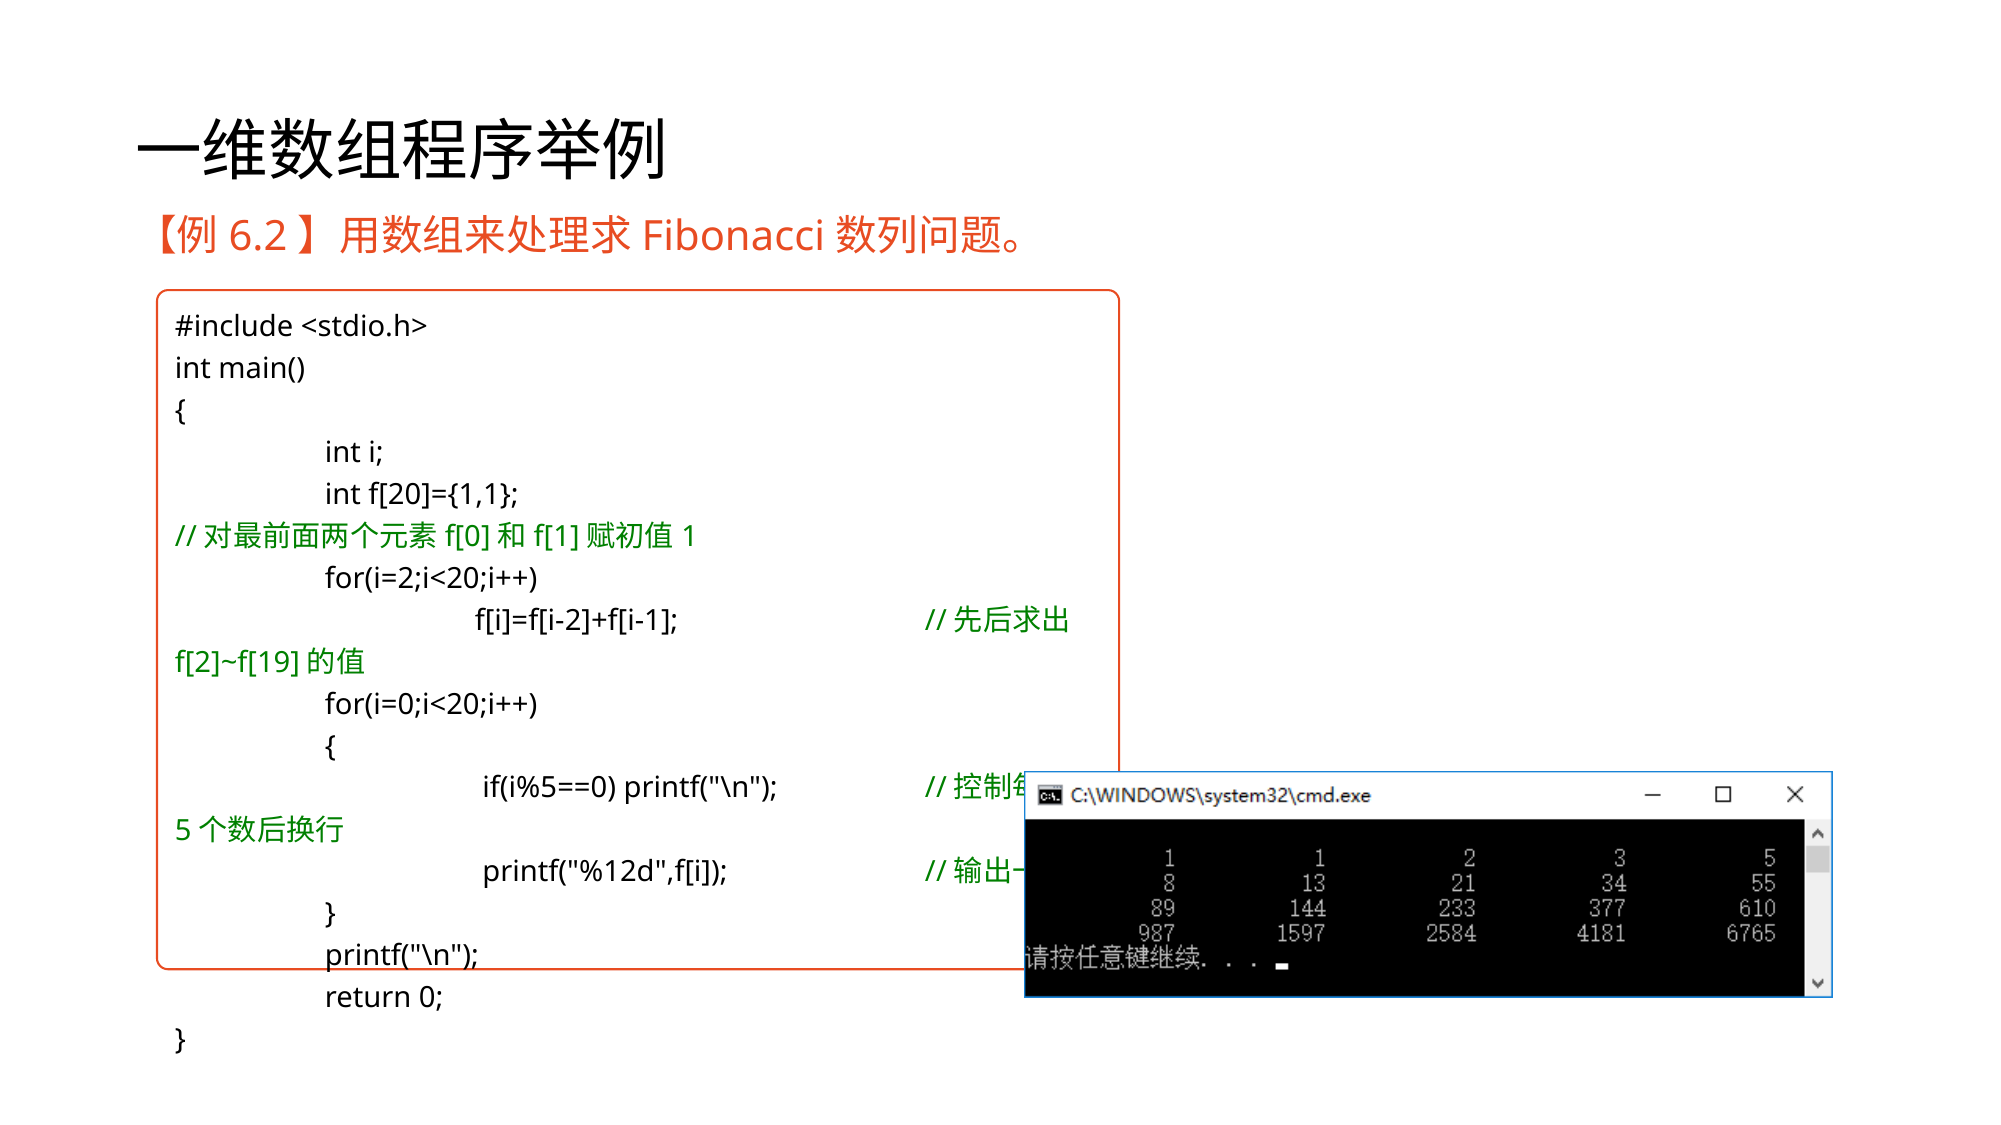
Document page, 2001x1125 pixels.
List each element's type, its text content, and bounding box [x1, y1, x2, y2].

text_box #include <stdio.h> int main() { int i; int f[20]={1,1}; //对最前面两个元素f[0]和f[1]赋初值1 for(i=2;i<20;i++) f[i]=f[i-2]+f[i-1]; //先后求出f[2]~f[19]的值 for(i=0;i<20;i++) { if(i%5==0) printf("\n"); //控制每输出5个数后换行 printf("%12d",f[i]); //输出一个数 } printf("\n"); return 0; } [155, 289, 1121, 971]
list 【例6.2】用数组来处理求Fibonacci数列问题。 [119, 190, 1846, 291]
picture [1024, 770, 1833, 998]
title 一维数组程序举例 [119, 44, 1846, 190]
